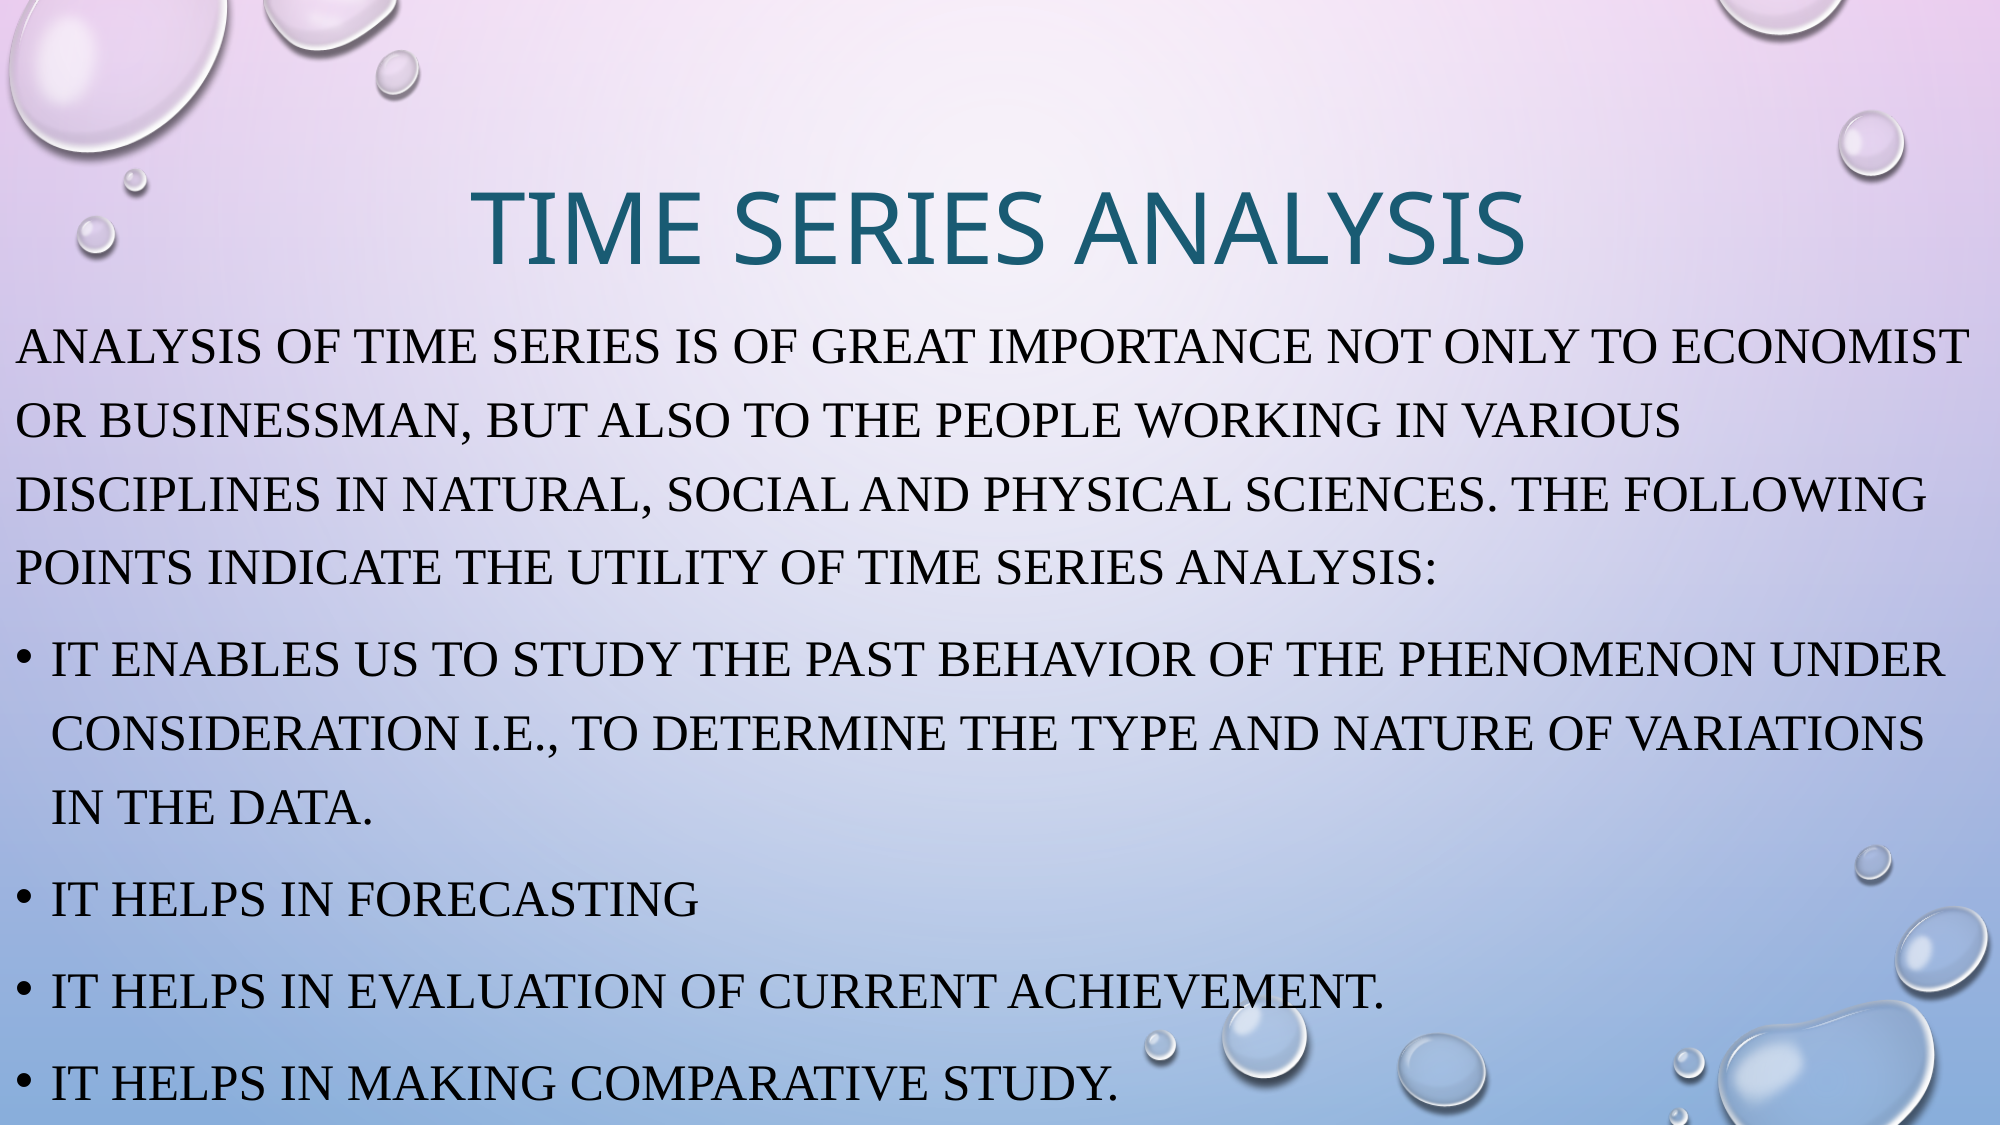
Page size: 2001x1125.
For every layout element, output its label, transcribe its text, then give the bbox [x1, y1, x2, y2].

title TIME SERIES ANALYSIS [149, 101, 1851, 292]
list Analysis of time series is of great importance not only to economist or businessman, but also to the people working in various disciplines in natural, social and physical sciences. The following points indicate the utility of time series analysis: It enables us to study the past behavior of the phenomenon under consideration i.e., to determine the type and nature of variations in the data. It helps in forecasting It helps in evaluation of current achievement. It helps in making comparative study. [0, 292, 2000, 1125]
picture [0, 0, 2000, 292]
